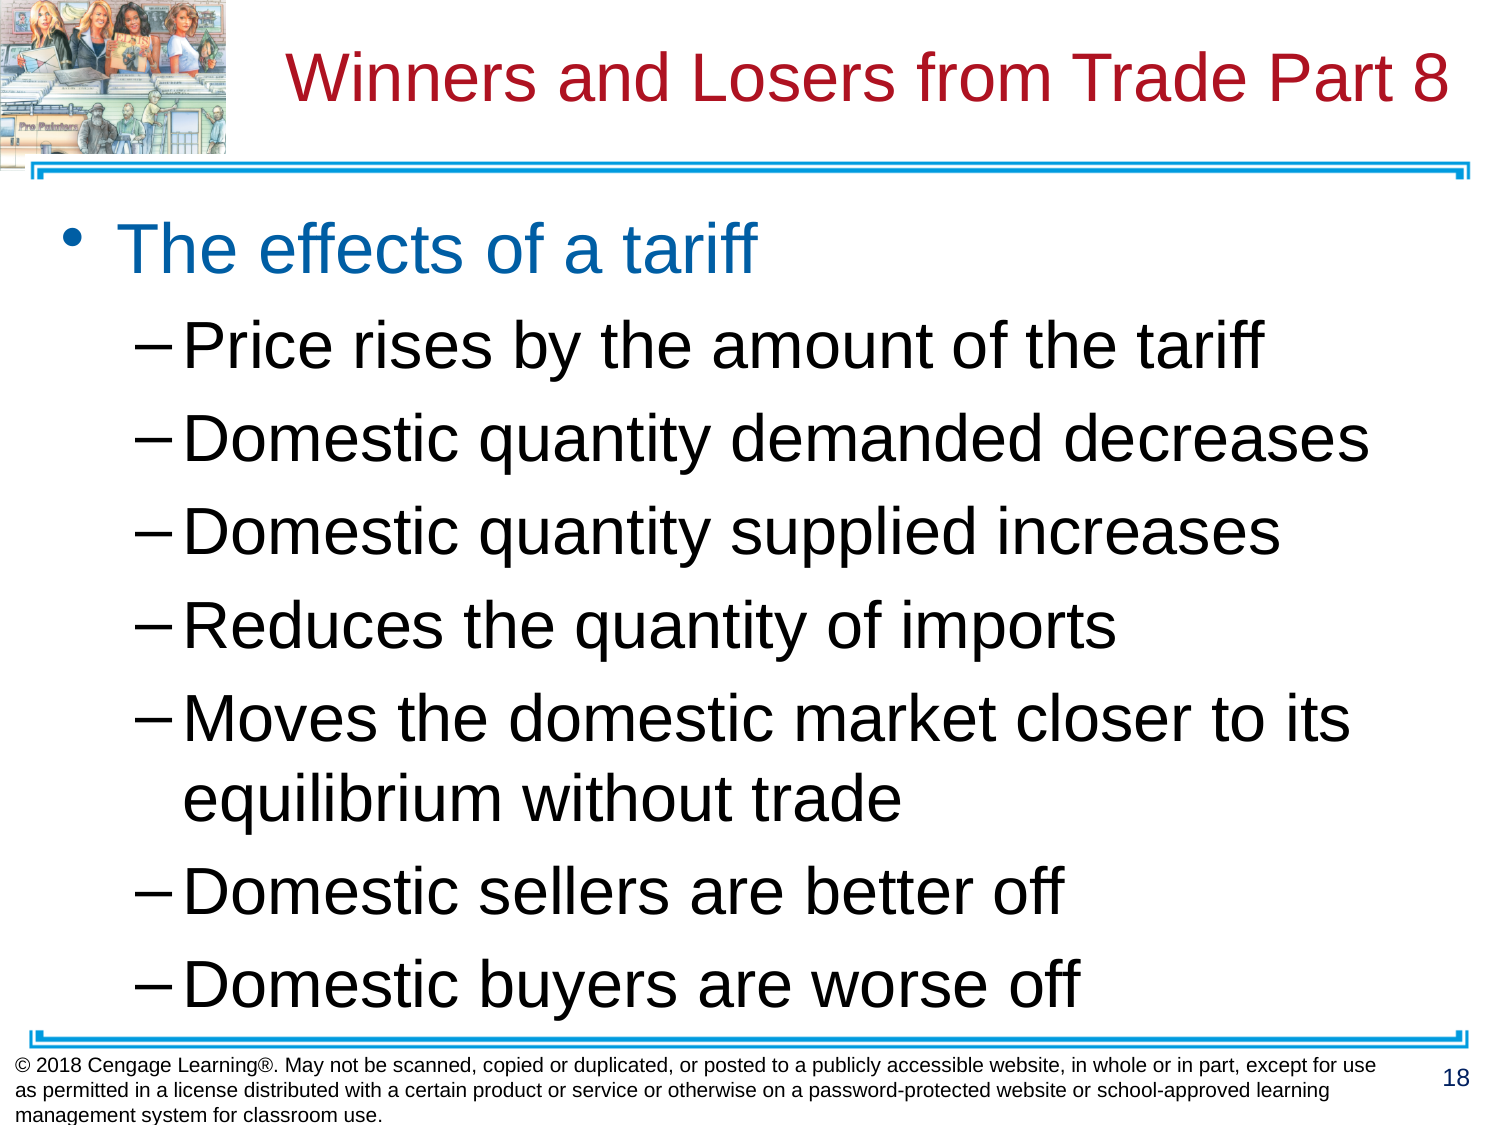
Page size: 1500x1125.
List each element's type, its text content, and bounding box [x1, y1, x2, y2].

list The effects of a tariff Price rises by the amount of the tariff Domestic quantity demanded decreases Domestic quantity supplied increases Reduces the quantity of imports Moves the domestic market closer to its equilibrium without trade Domestic sellers are better off Domestic buyers are worse off [45, 195, 1488, 1038]
picture [0, 0, 1475, 186]
title Winners and Losers from Trade Part 8 [249, 24, 1488, 159]
picture [25, 1024, 1475, 1057]
footer © 2018 Cengage Learning®. May not be scanned, copied or duplicated, or posted to a publicly accessible website, in whole or in part, except for use as permitted in a license distributed with a certain product or service or otherwise on a password-protected website or school-approved learning management system for classroom use. [0, 1052, 1400, 1125]
slide_number 18 [1412, 1052, 1500, 1117]
